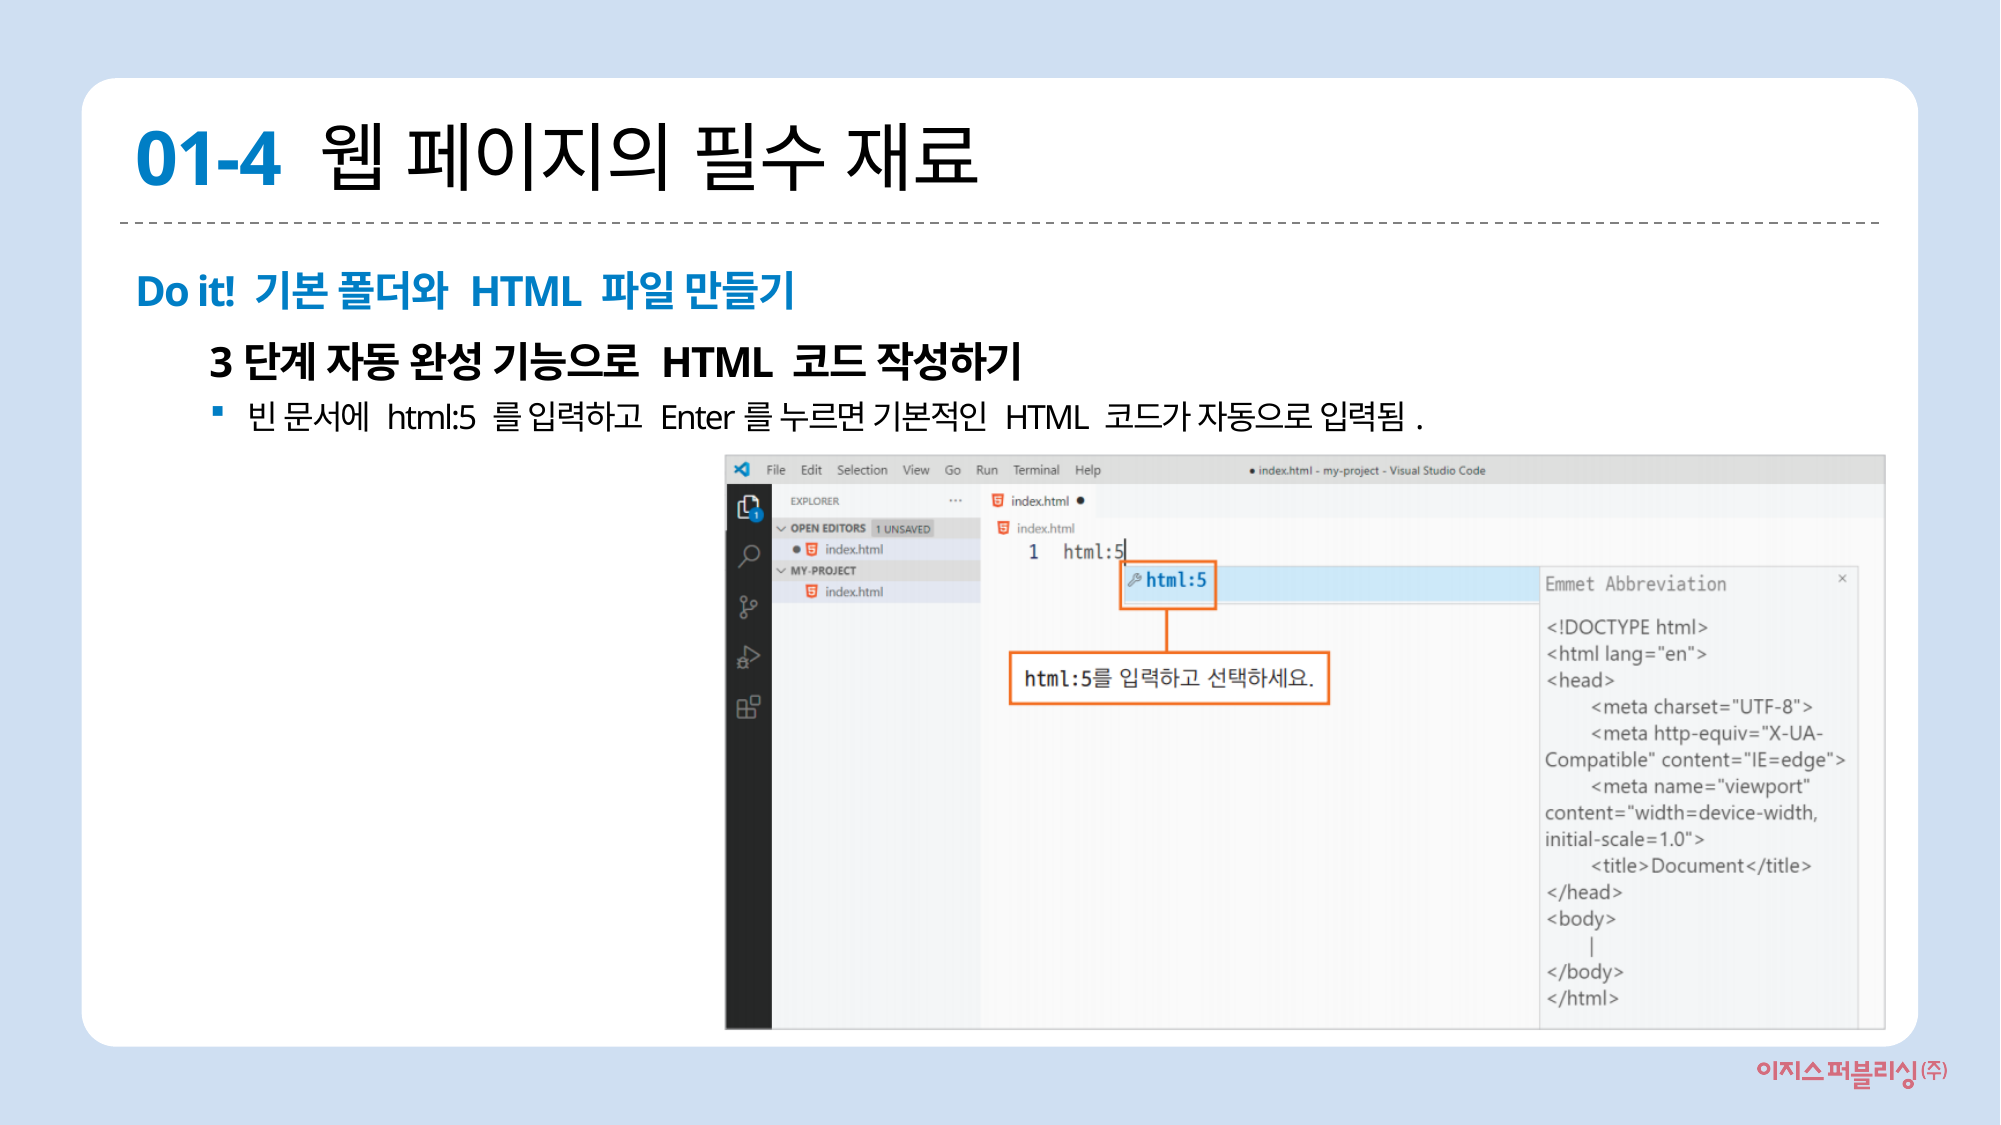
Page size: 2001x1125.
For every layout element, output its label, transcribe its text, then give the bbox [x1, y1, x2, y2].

list Do it! 기본 폴더와 HTML 파일 만들기 3단계 자동 완성 기능으로 HTML 코드 작성하기 빈 문서에 html:5 를 입력하고 Enter를 누르면 기본적인 HTML 코드가 자동으로 입력됨. [120, 257, 1880, 1028]
picture [720, 454, 1894, 1037]
title 01-4 웹 페이지의 필수 재료 [120, 109, 1880, 209]
